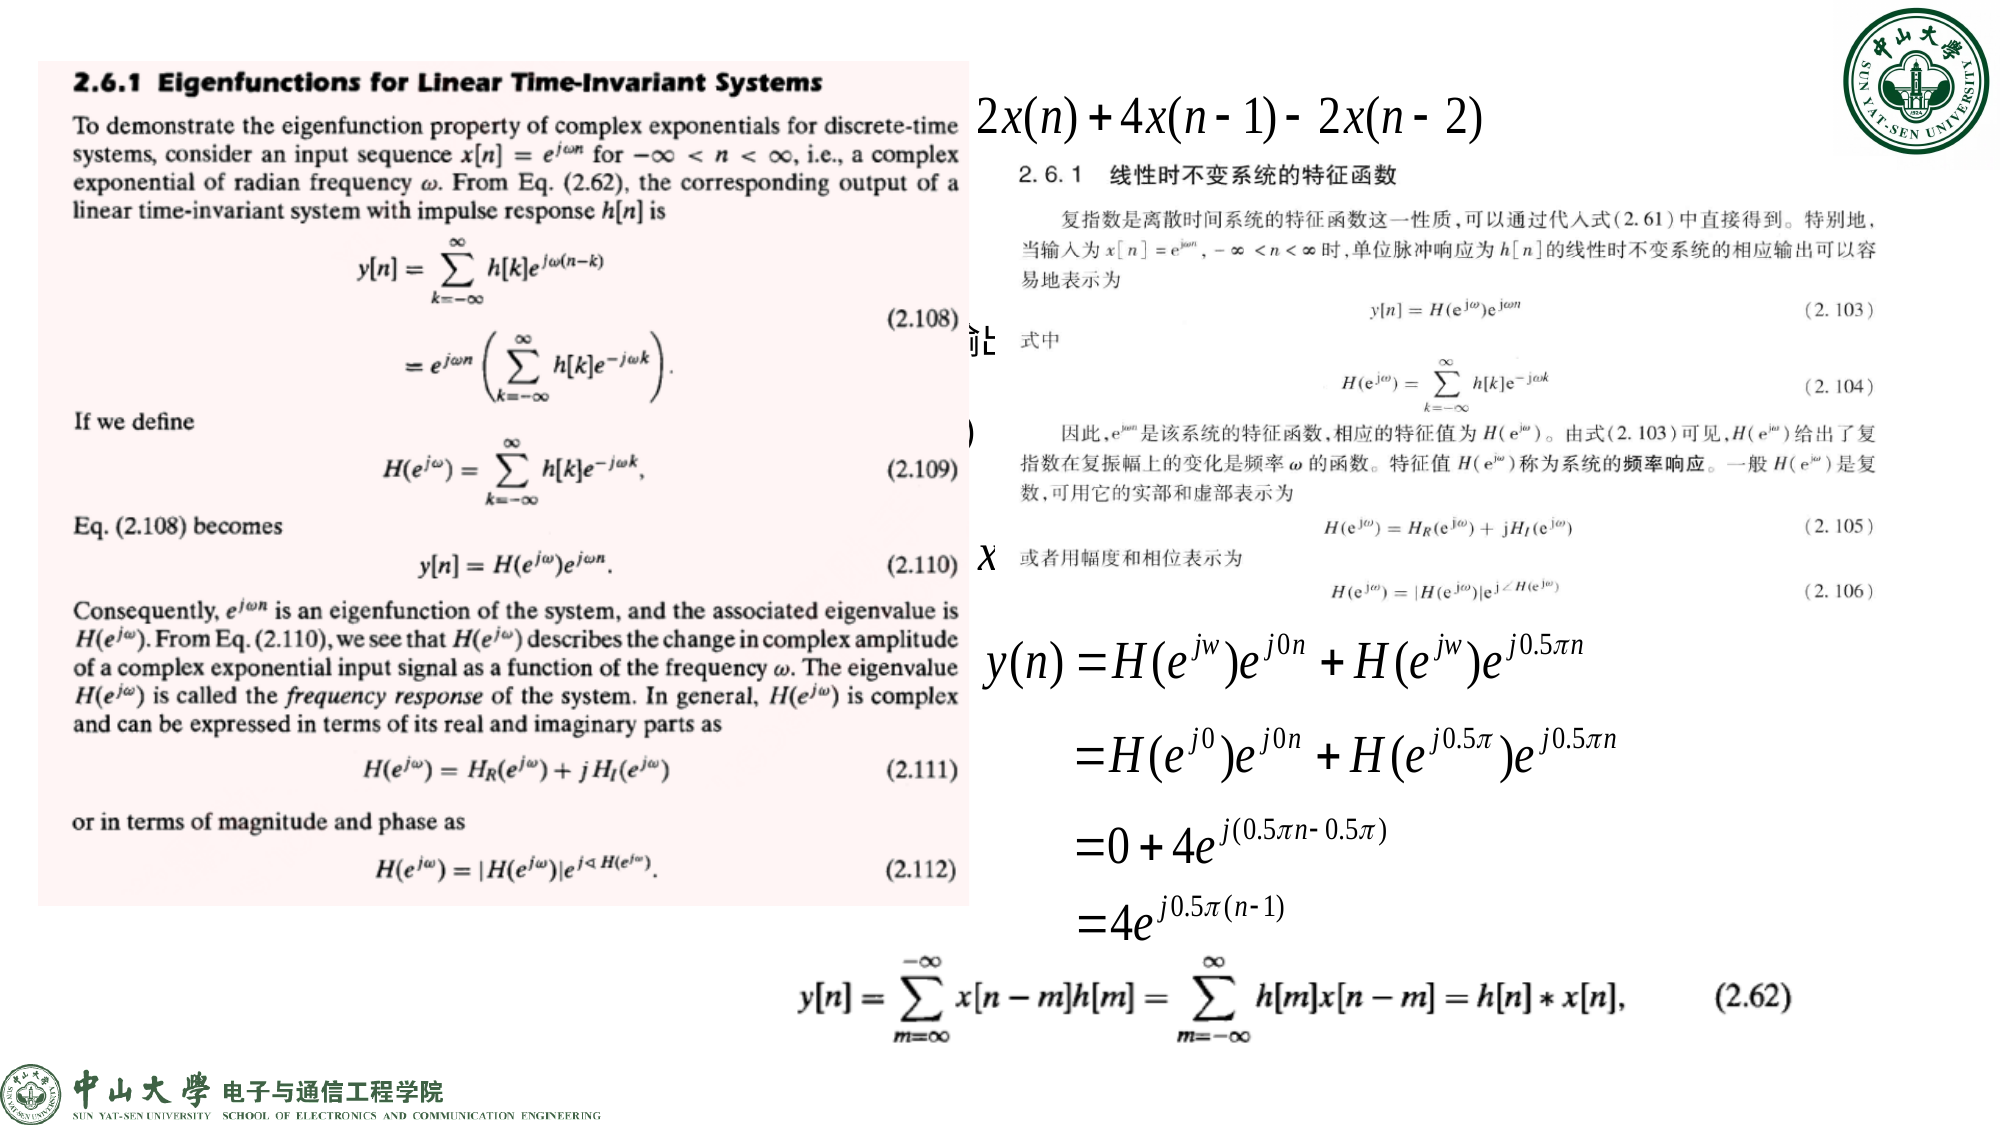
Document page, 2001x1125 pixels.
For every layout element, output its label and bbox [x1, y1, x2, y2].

picture [0, 1064, 604, 1125]
picture [37, 61, 970, 906]
text_box [970, 84, 1834, 464]
picture [995, 0, 2000, 613]
text_box [969, 512, 1643, 951]
picture [779, 951, 1808, 1046]
